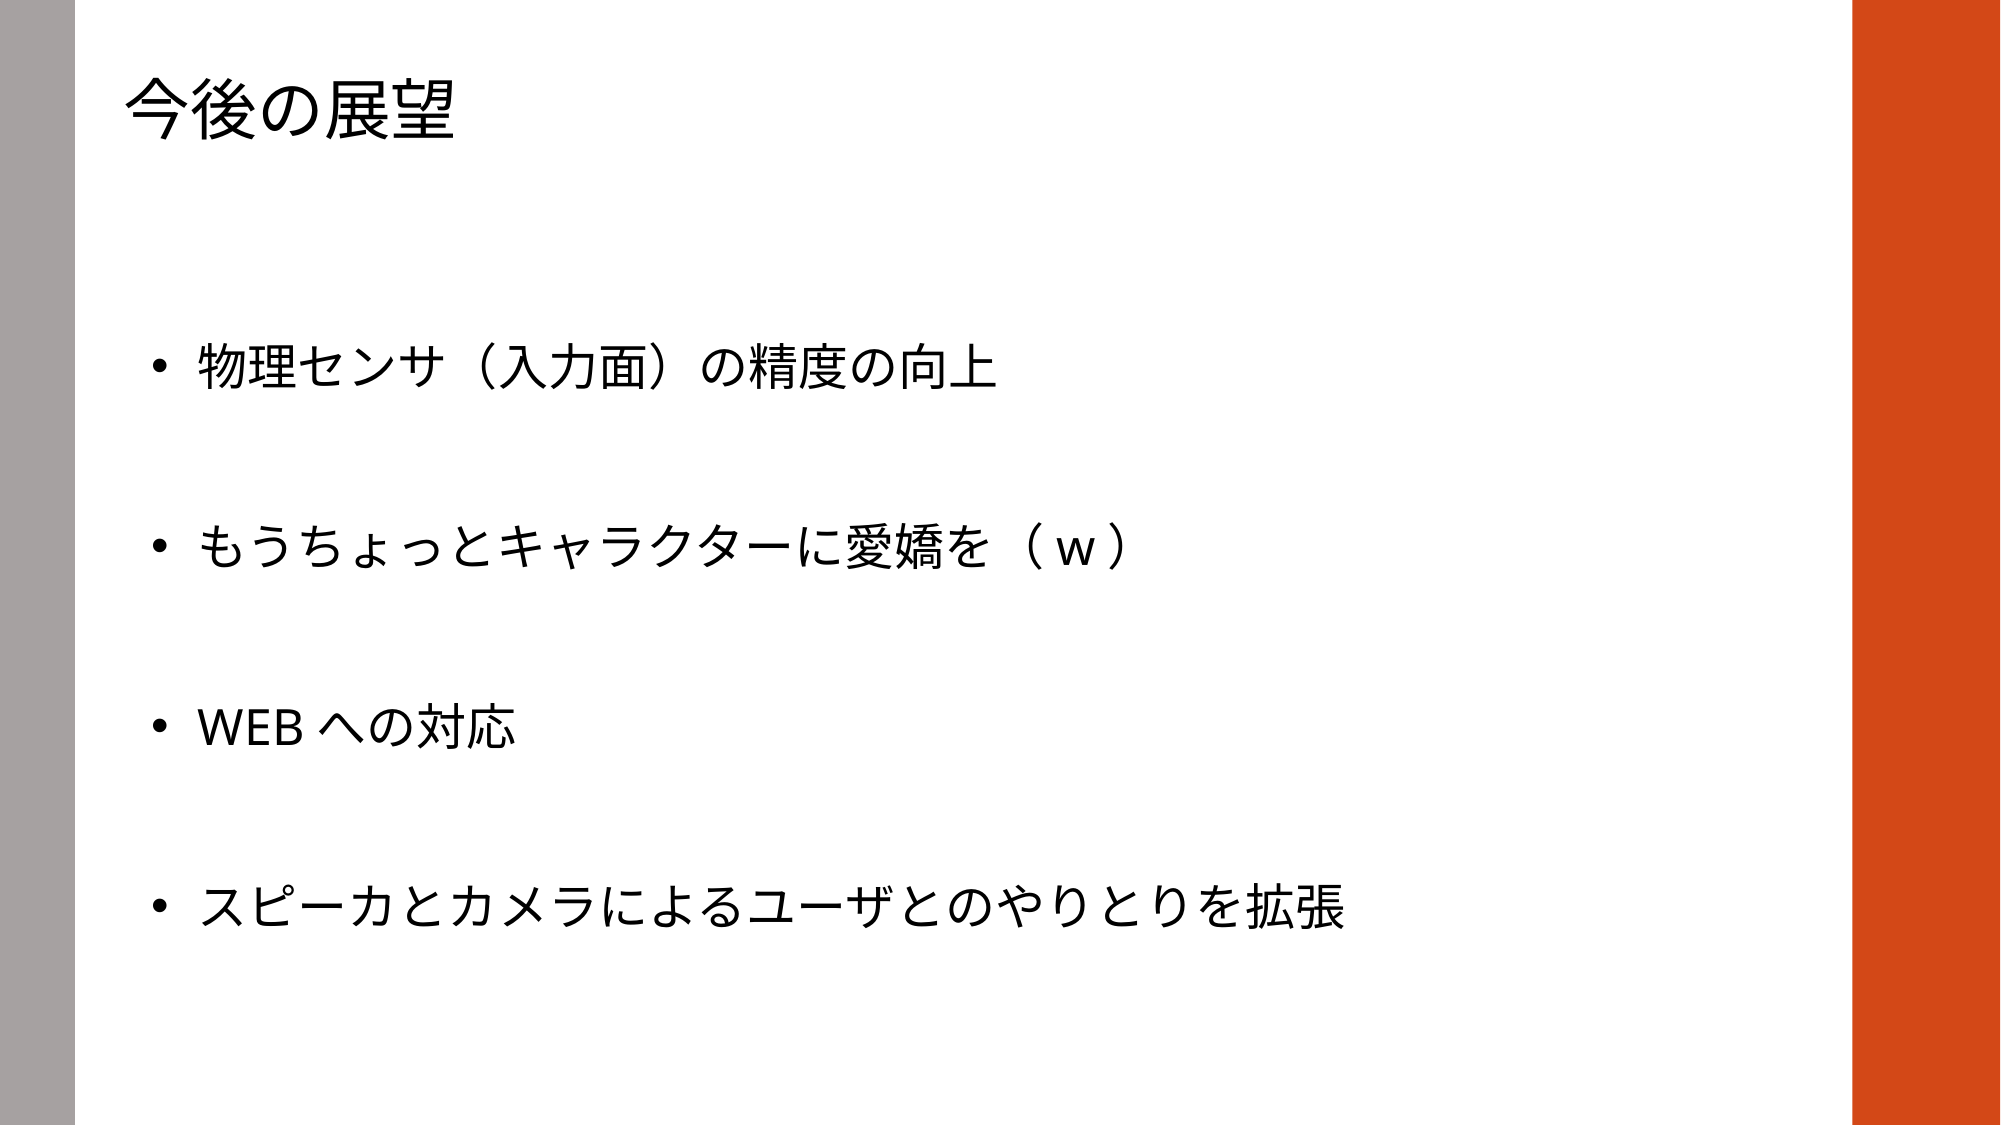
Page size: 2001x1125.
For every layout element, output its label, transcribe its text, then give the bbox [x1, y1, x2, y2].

text_box 今後の展望 [108, 60, 559, 156]
text_box 物理センサ（入力面）の精度の向上 もうちょっとキャラクターに愛嬌を（w） WEBへの対応 スピーカとカメラによるユーザとのやりとりを拡張 [135, 208, 1585, 944]
